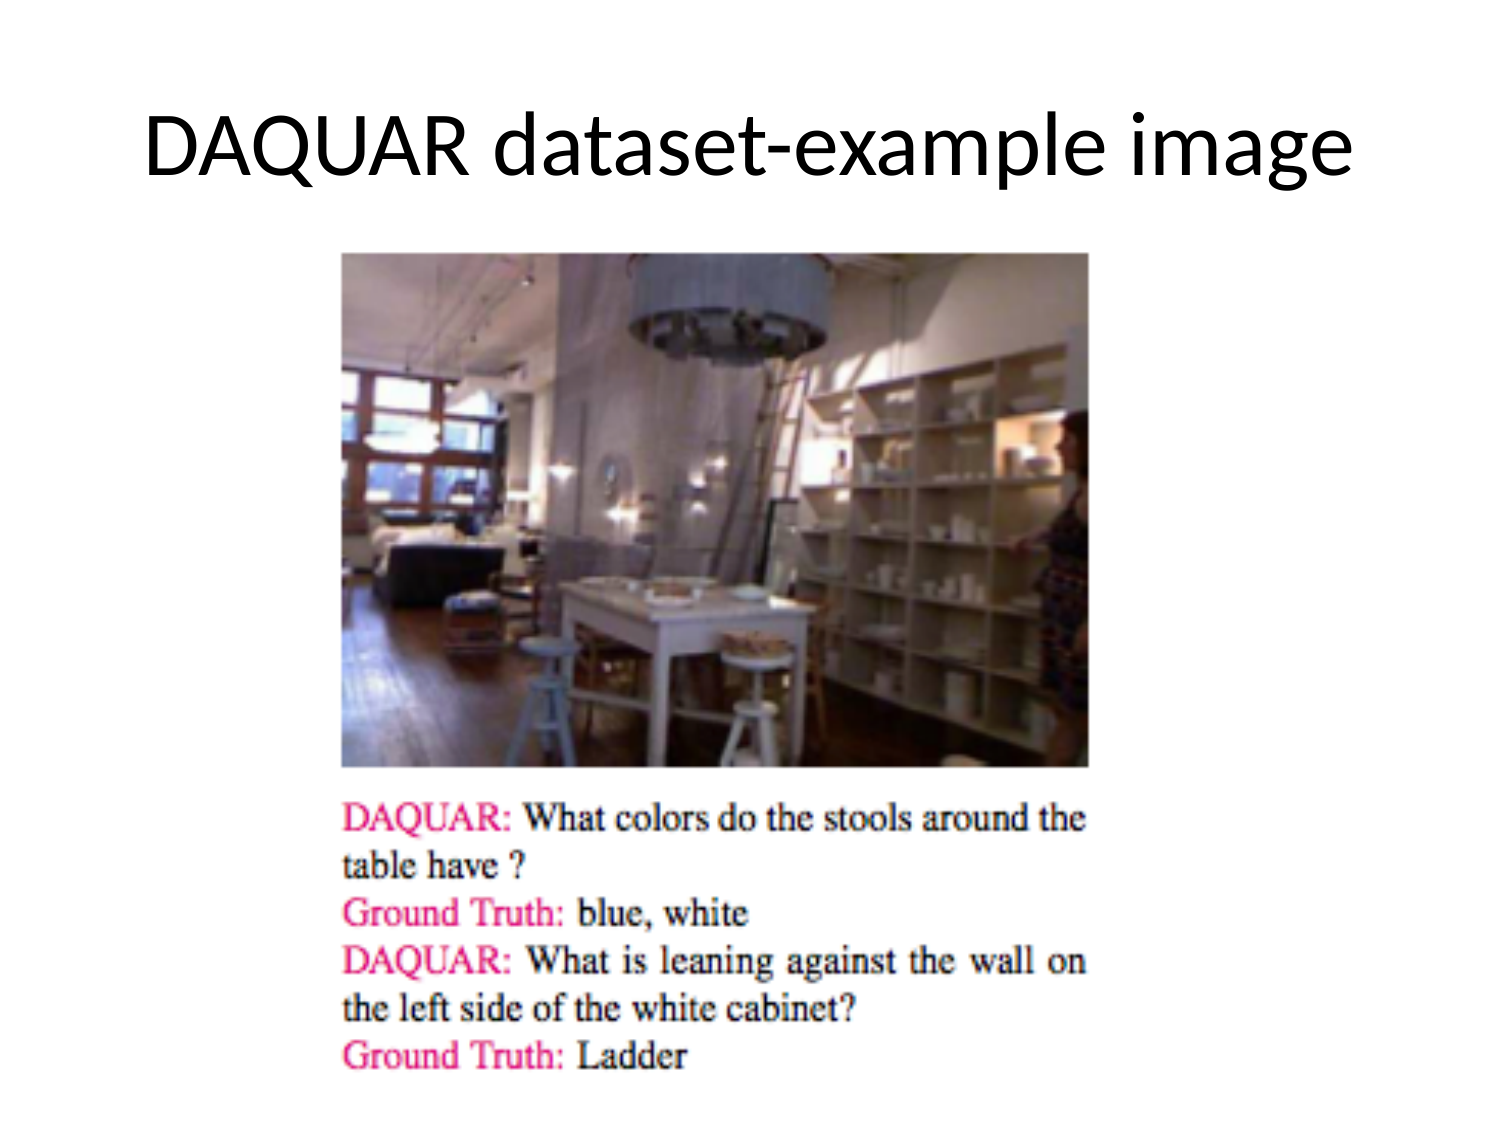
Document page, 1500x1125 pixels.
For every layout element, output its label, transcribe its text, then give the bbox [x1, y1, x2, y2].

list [0, 232, 1468, 1092]
title DAQUAR dataset-example image [75, 45, 1425, 229]
